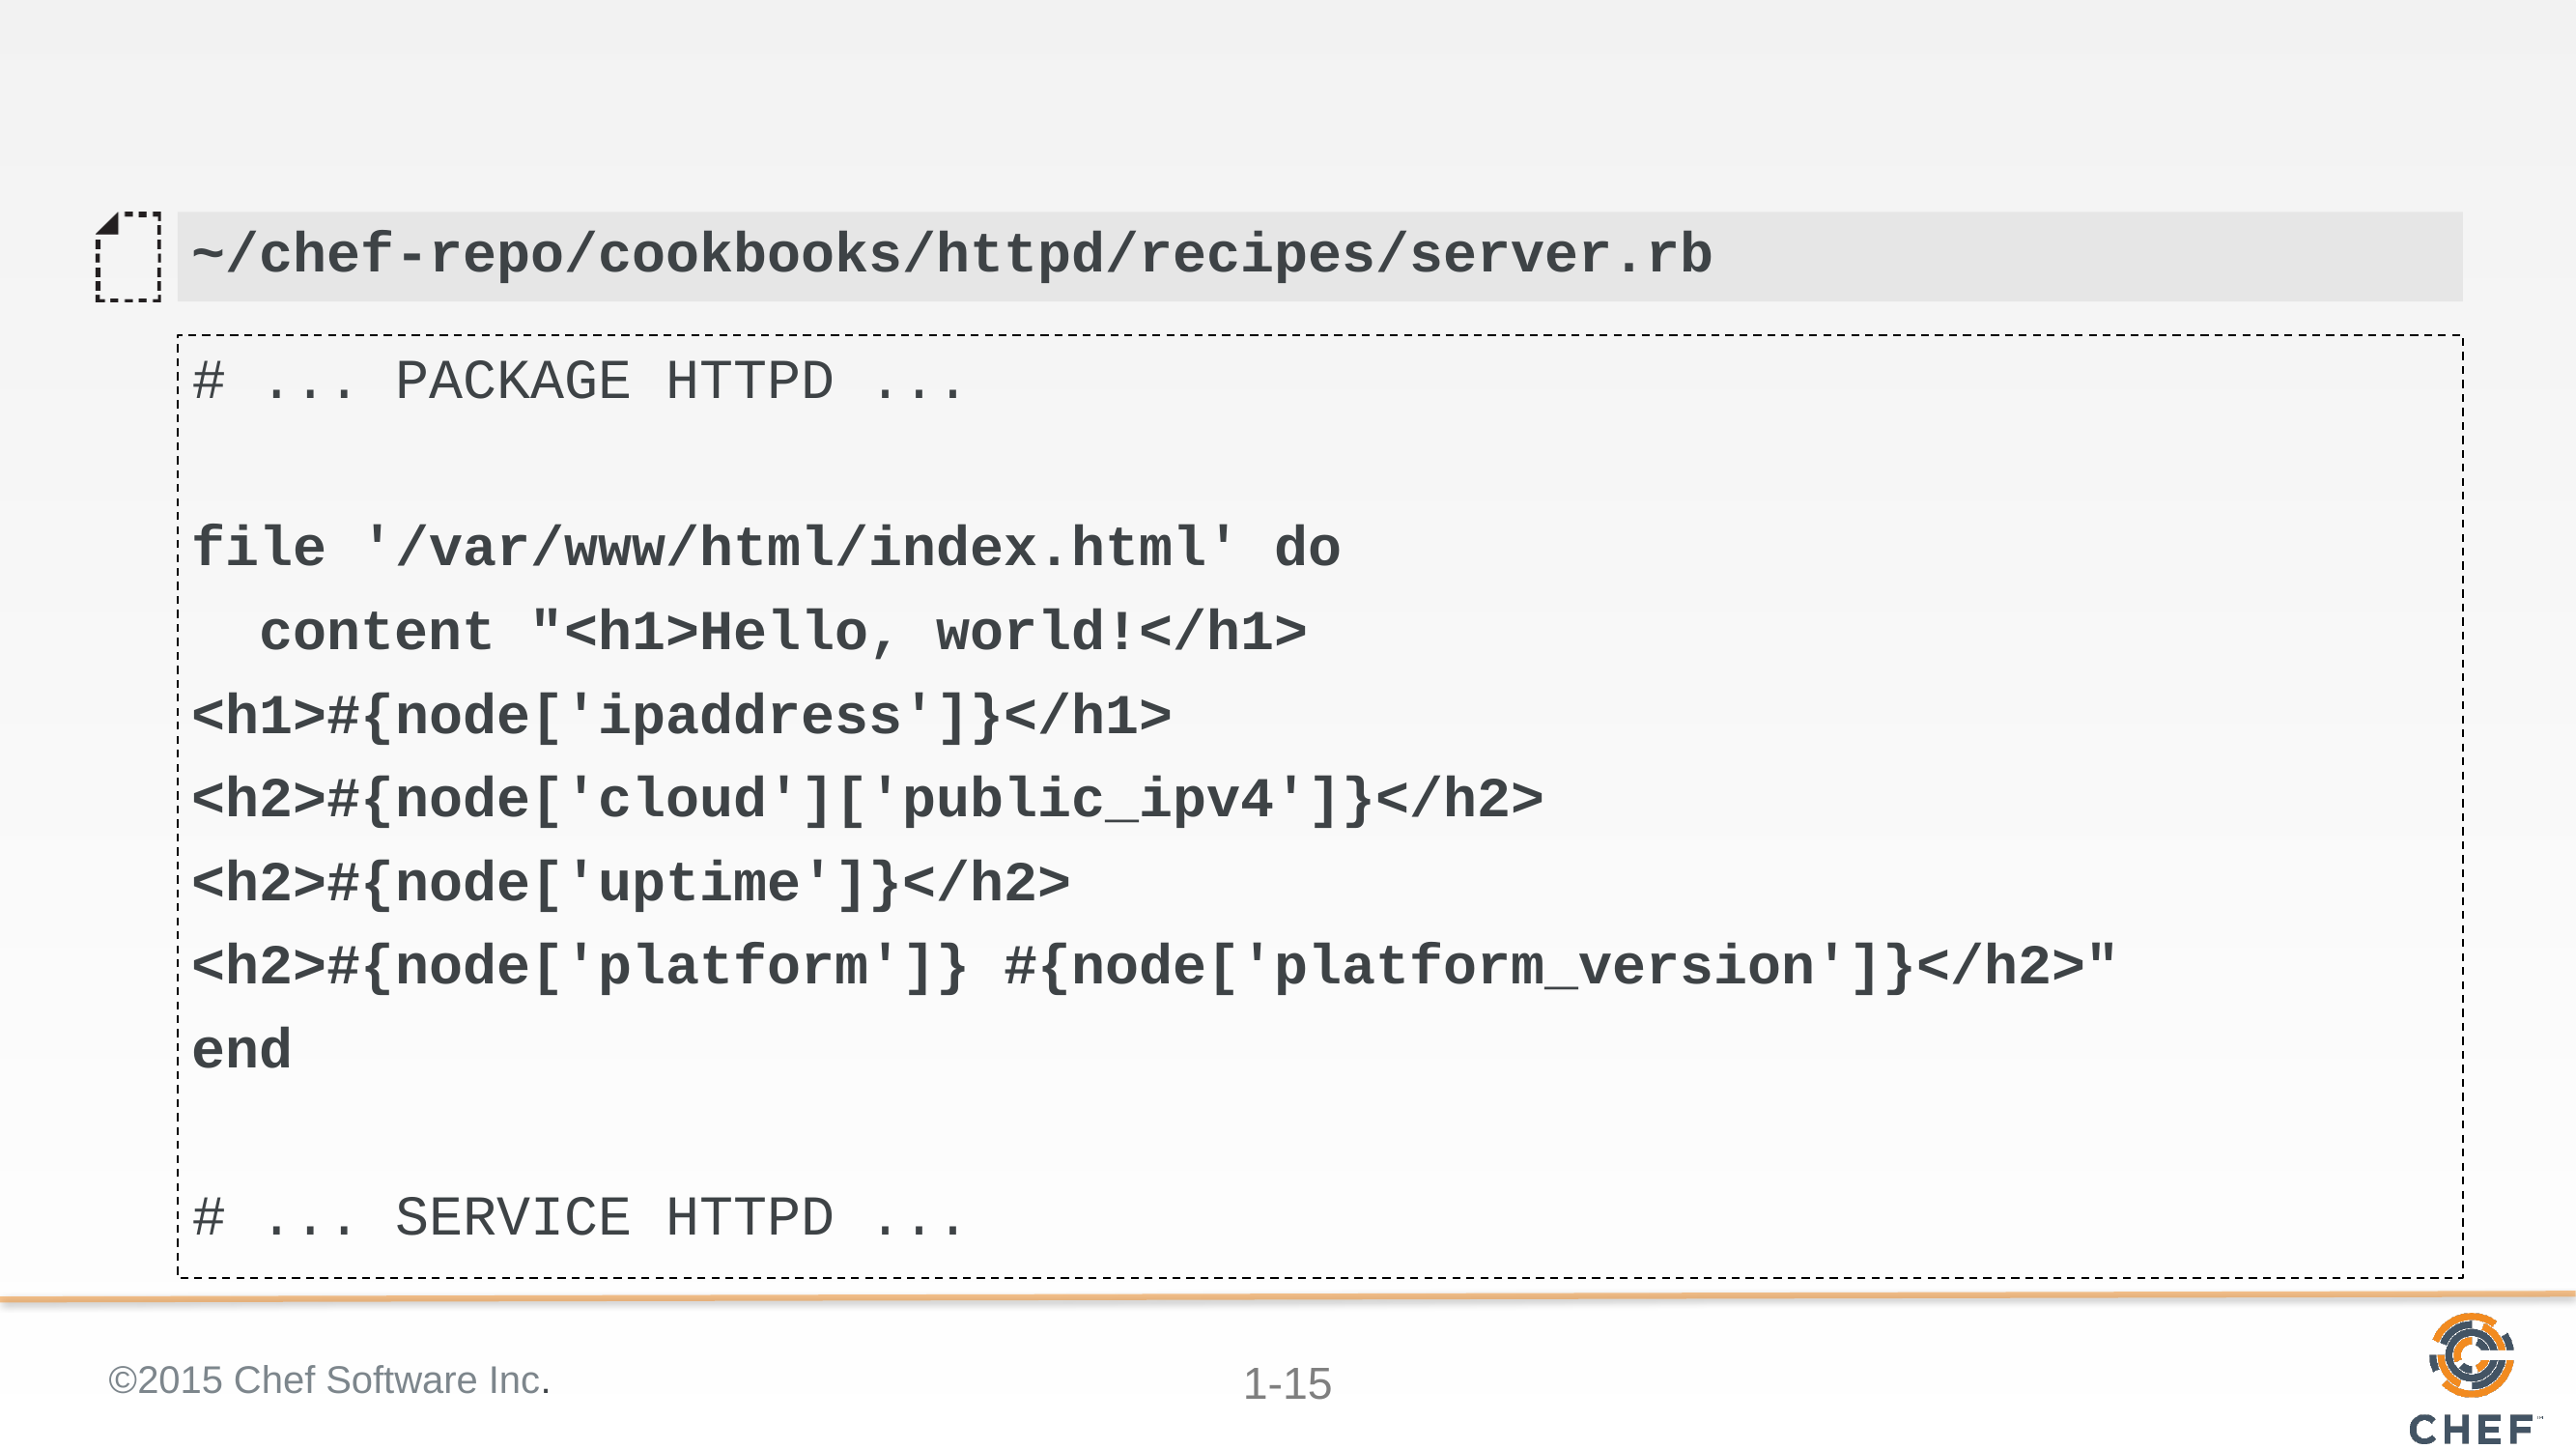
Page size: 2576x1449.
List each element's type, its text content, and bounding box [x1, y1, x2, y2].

picture [2399, 1297, 2551, 1449]
list # ... PACKAGE HTTPD ... file '/var/www/html/index.html' do content "<h1>Hello, world!</h1> <h1>#{node['ipaddress']}</h1> <h2>#{node['cloud']['public_ipv4']}</h2> <h2>#{node['uptime']}</h2> <h2>#{node['platform']} #{node['platform_version']}</h2>" end # ... SERVICE HTTPD ... [177, 334, 2464, 1279]
list ~/chef-repo/cookbooks/httpd/recipes/server.rb [177, 212, 2463, 302]
